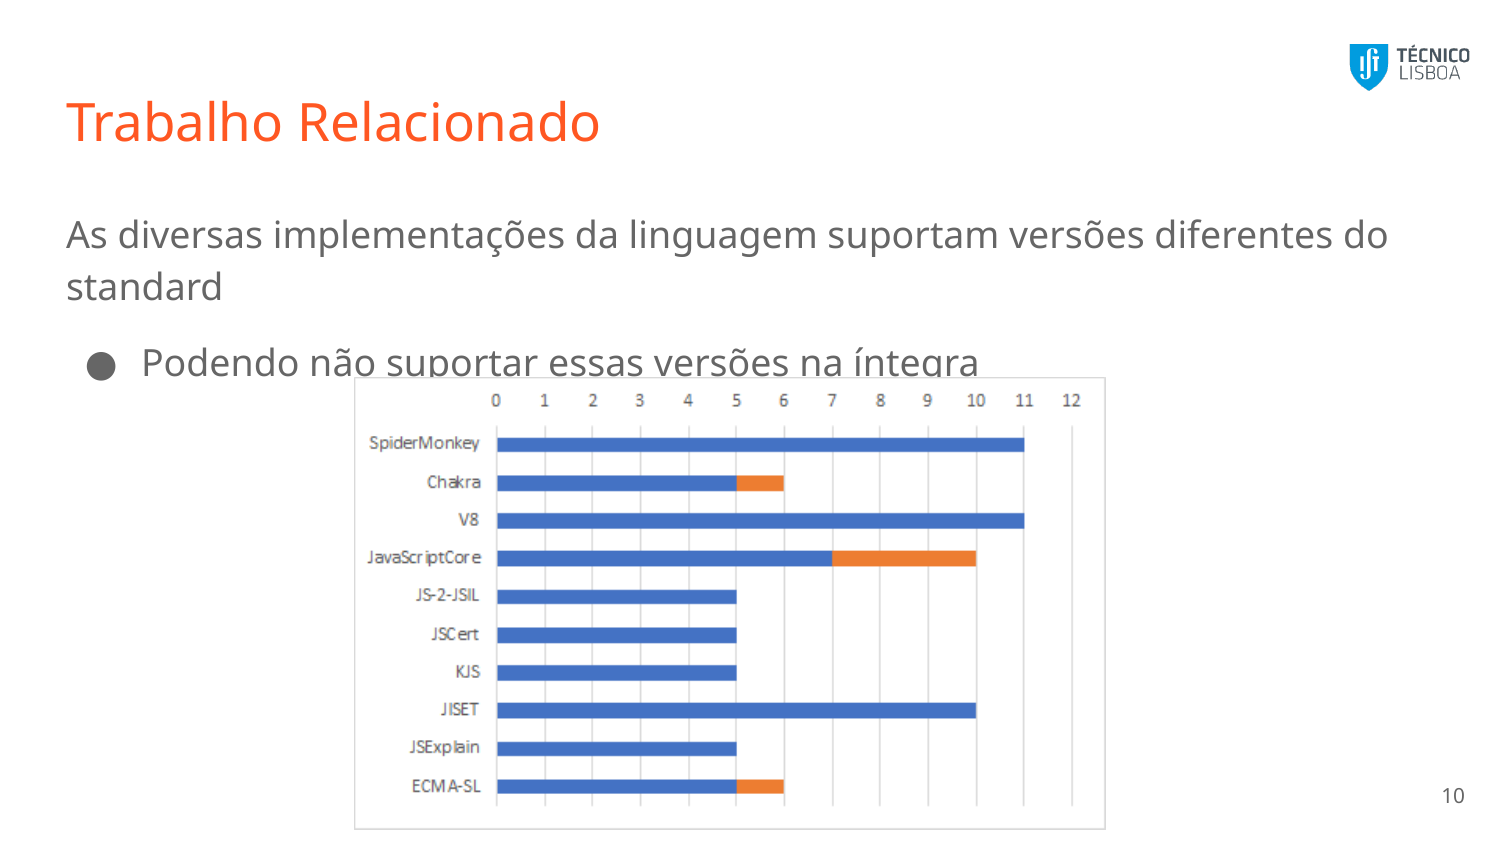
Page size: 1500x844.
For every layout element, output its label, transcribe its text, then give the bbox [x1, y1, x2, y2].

picture [1319, 0, 1500, 136]
picture [354, 377, 1107, 830]
title Trabalho Relacionado [51, 72, 1449, 167]
list As diversas implementações da linguagem suportam versões diferentes do standard Podendo não suportar essas versões na íntegra [51, 189, 1449, 750]
slide_number ‹#› [1389, 764, 1480, 830]
